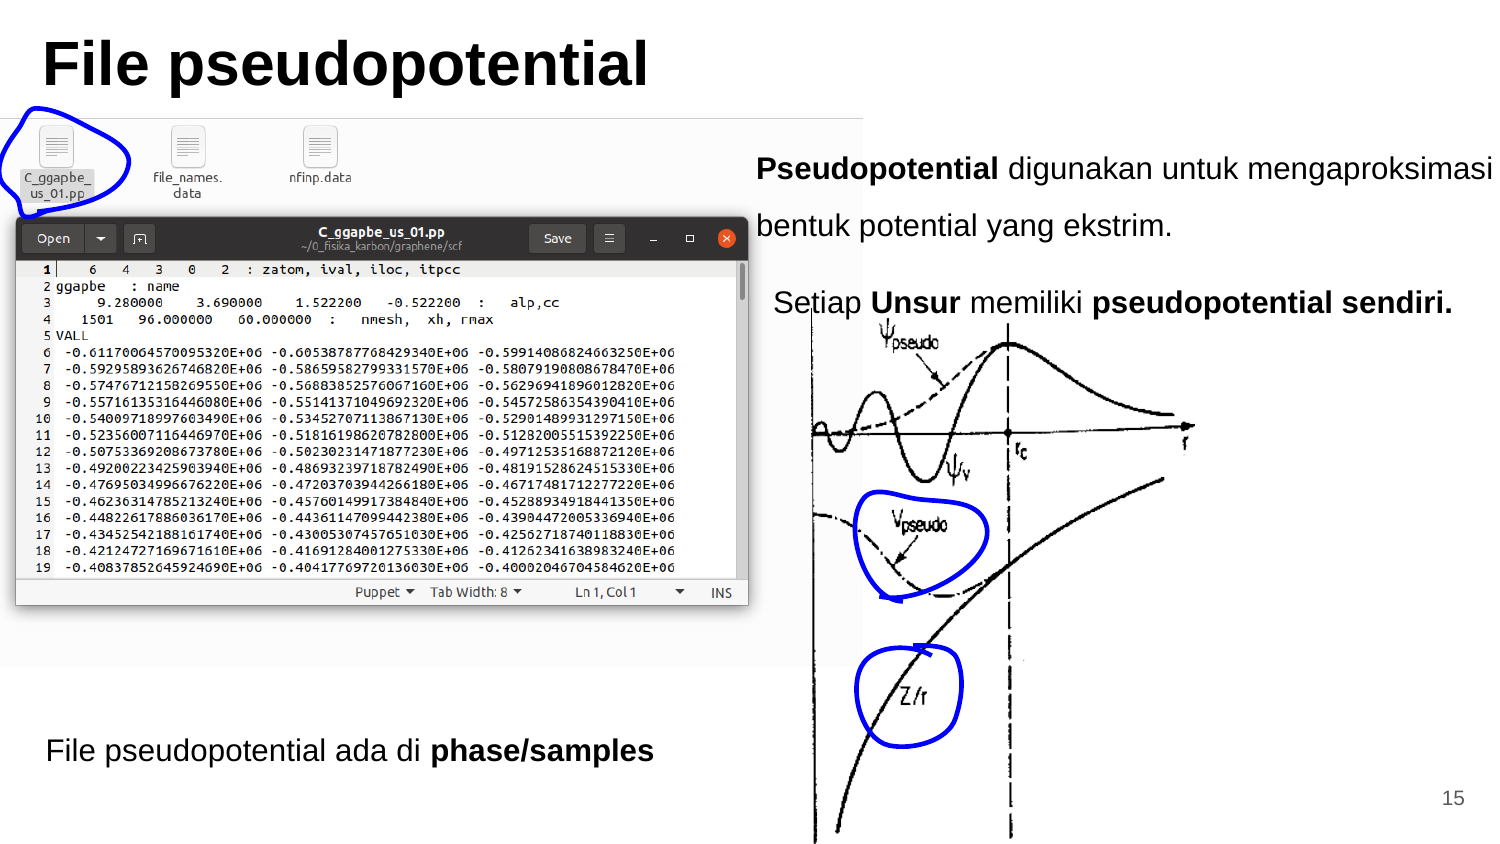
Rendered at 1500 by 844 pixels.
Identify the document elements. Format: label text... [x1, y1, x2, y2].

text_box Setiap Unsur memiliki pseudopotential sendiri. [867, 249, 1500, 336]
slide_number ‹#› [1389, 764, 1480, 830]
picture [0, 114, 1195, 844]
text_box File pseudopotential ada di phase/samples [30, 696, 806, 783]
text_box [27, 108, 59, 113]
text_box Pseudopotential digunakan untuk mengaproksimasi bentuk potential yang ekstrim. [863, 114, 1500, 249]
title File pseudopotential [27, 8, 1426, 102]
